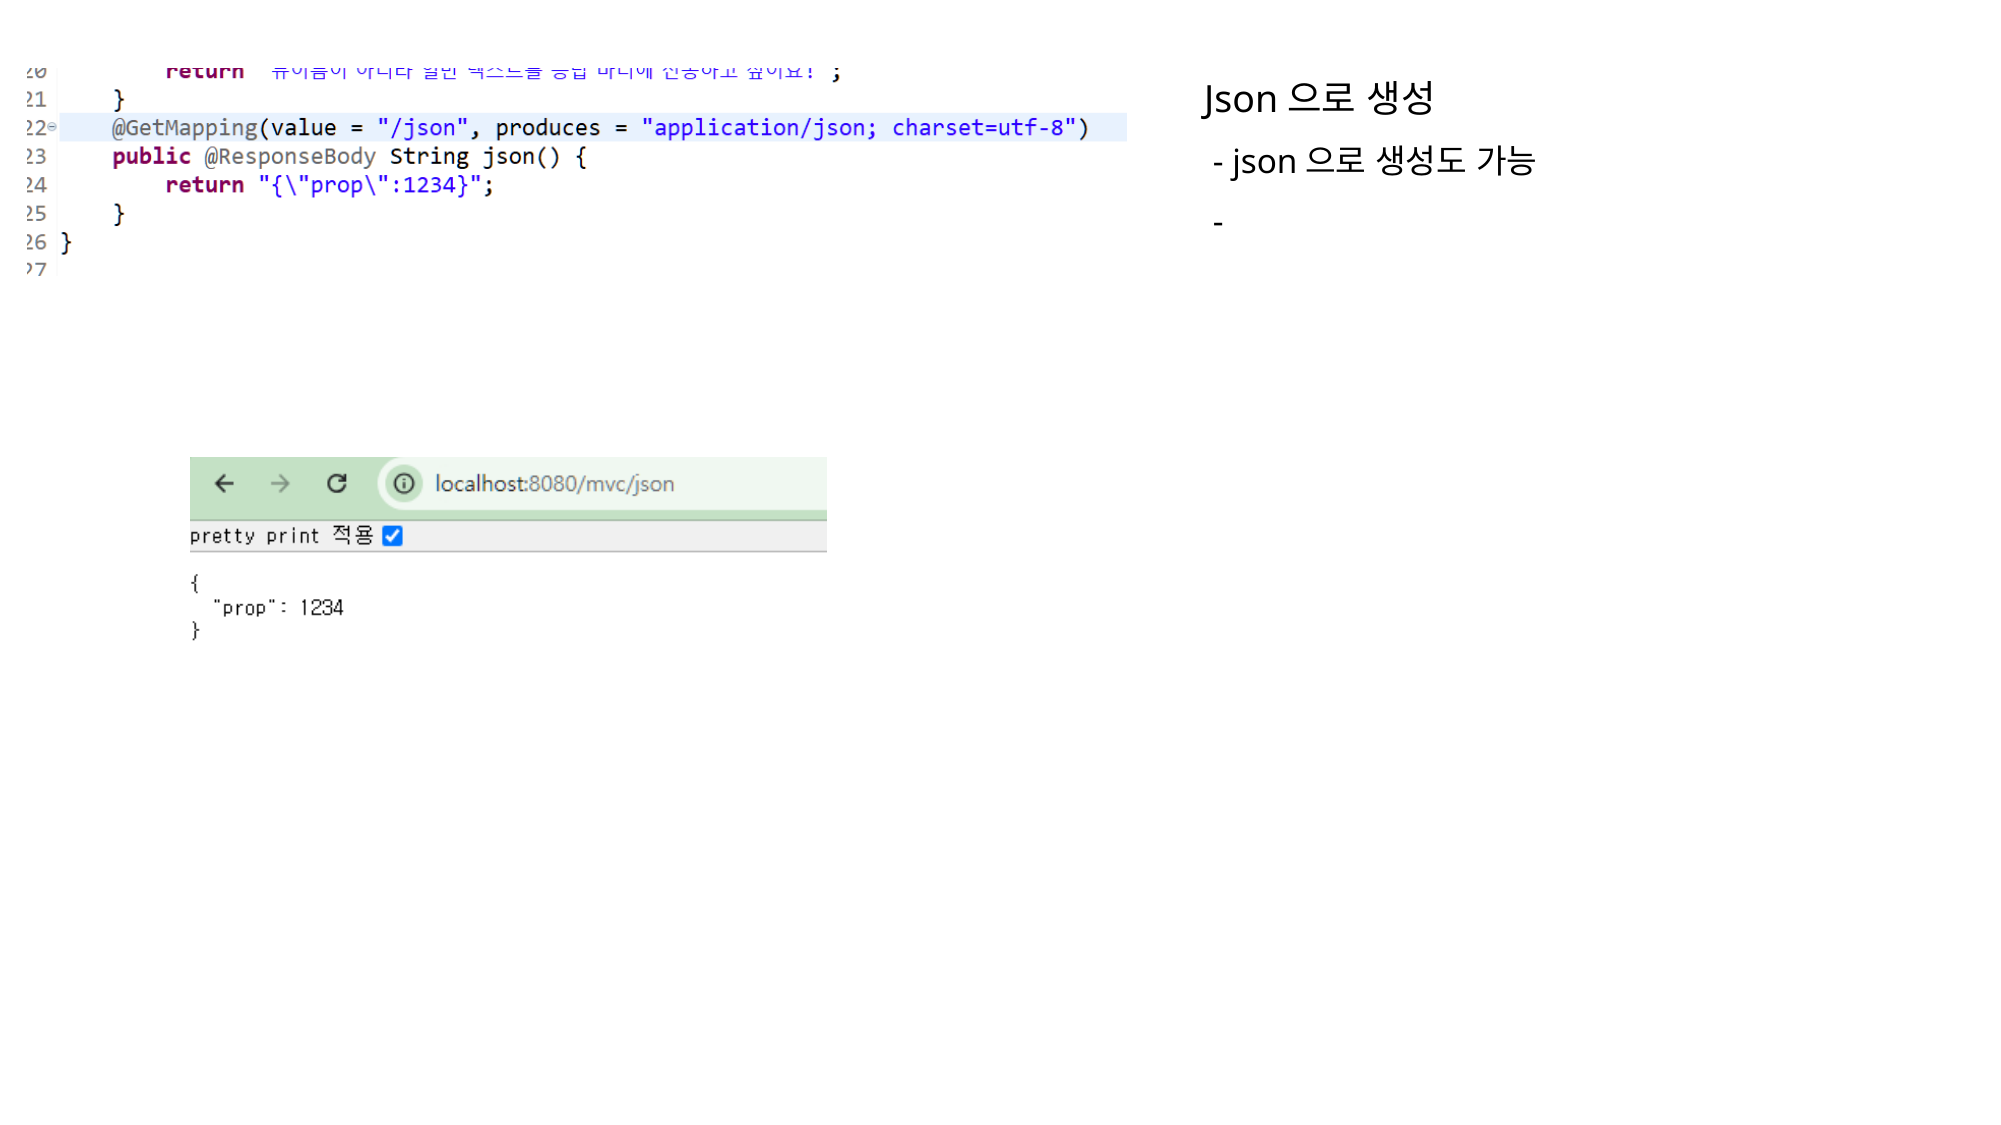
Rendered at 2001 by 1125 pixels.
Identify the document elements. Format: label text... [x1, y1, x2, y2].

picture [27, 68, 1127, 276]
text_box Json으로 생성 - json으로 생성도 가능 - [1189, 45, 2000, 248]
picture [190, 457, 827, 841]
